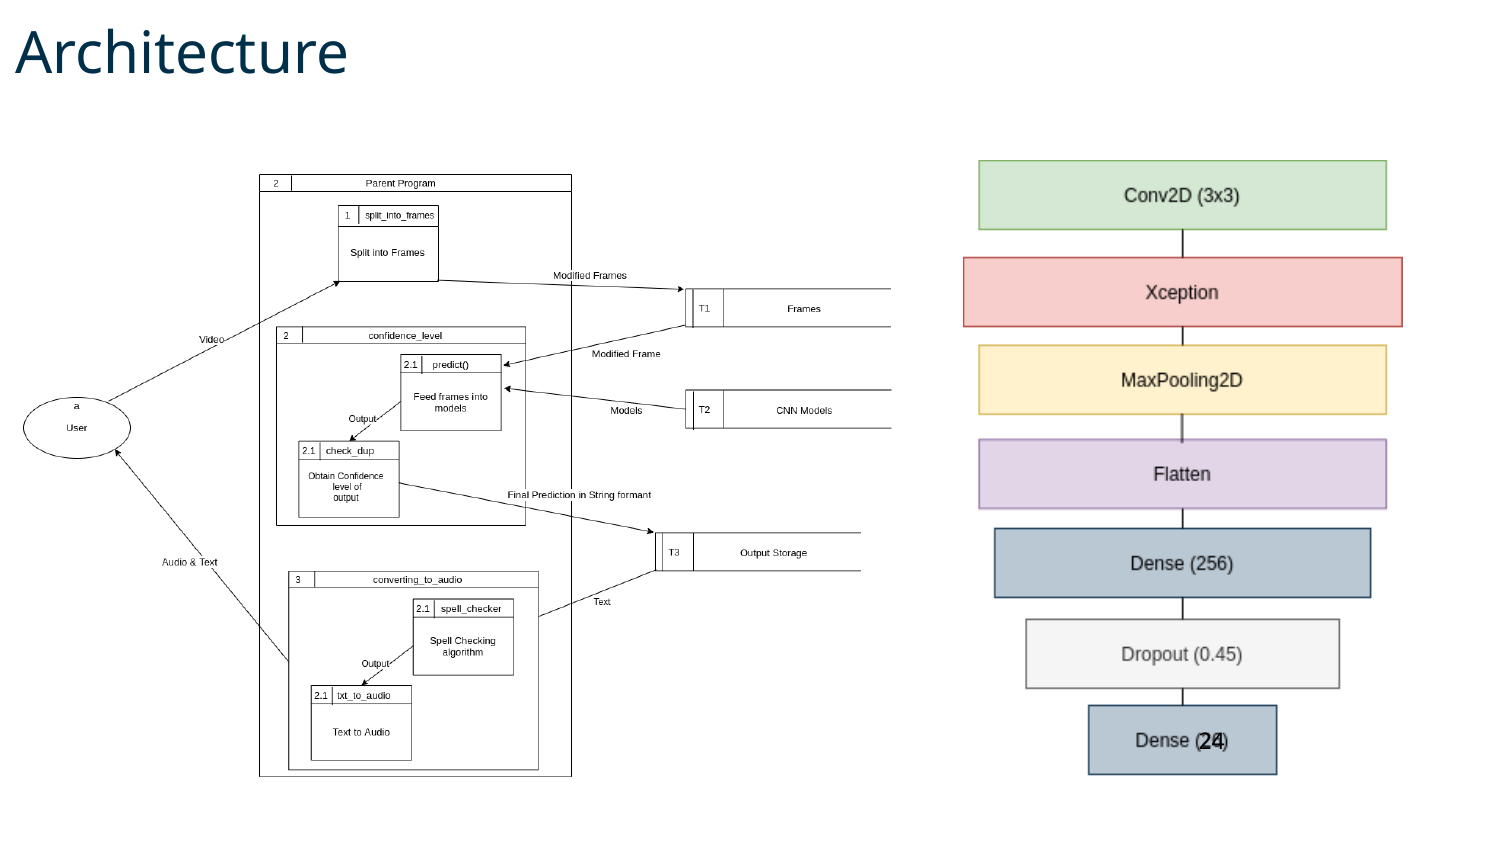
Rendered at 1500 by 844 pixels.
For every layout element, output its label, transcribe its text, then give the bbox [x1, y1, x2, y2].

title Architecture [0, 0, 608, 412]
picture [963, 160, 1403, 777]
picture [22, 174, 892, 777]
